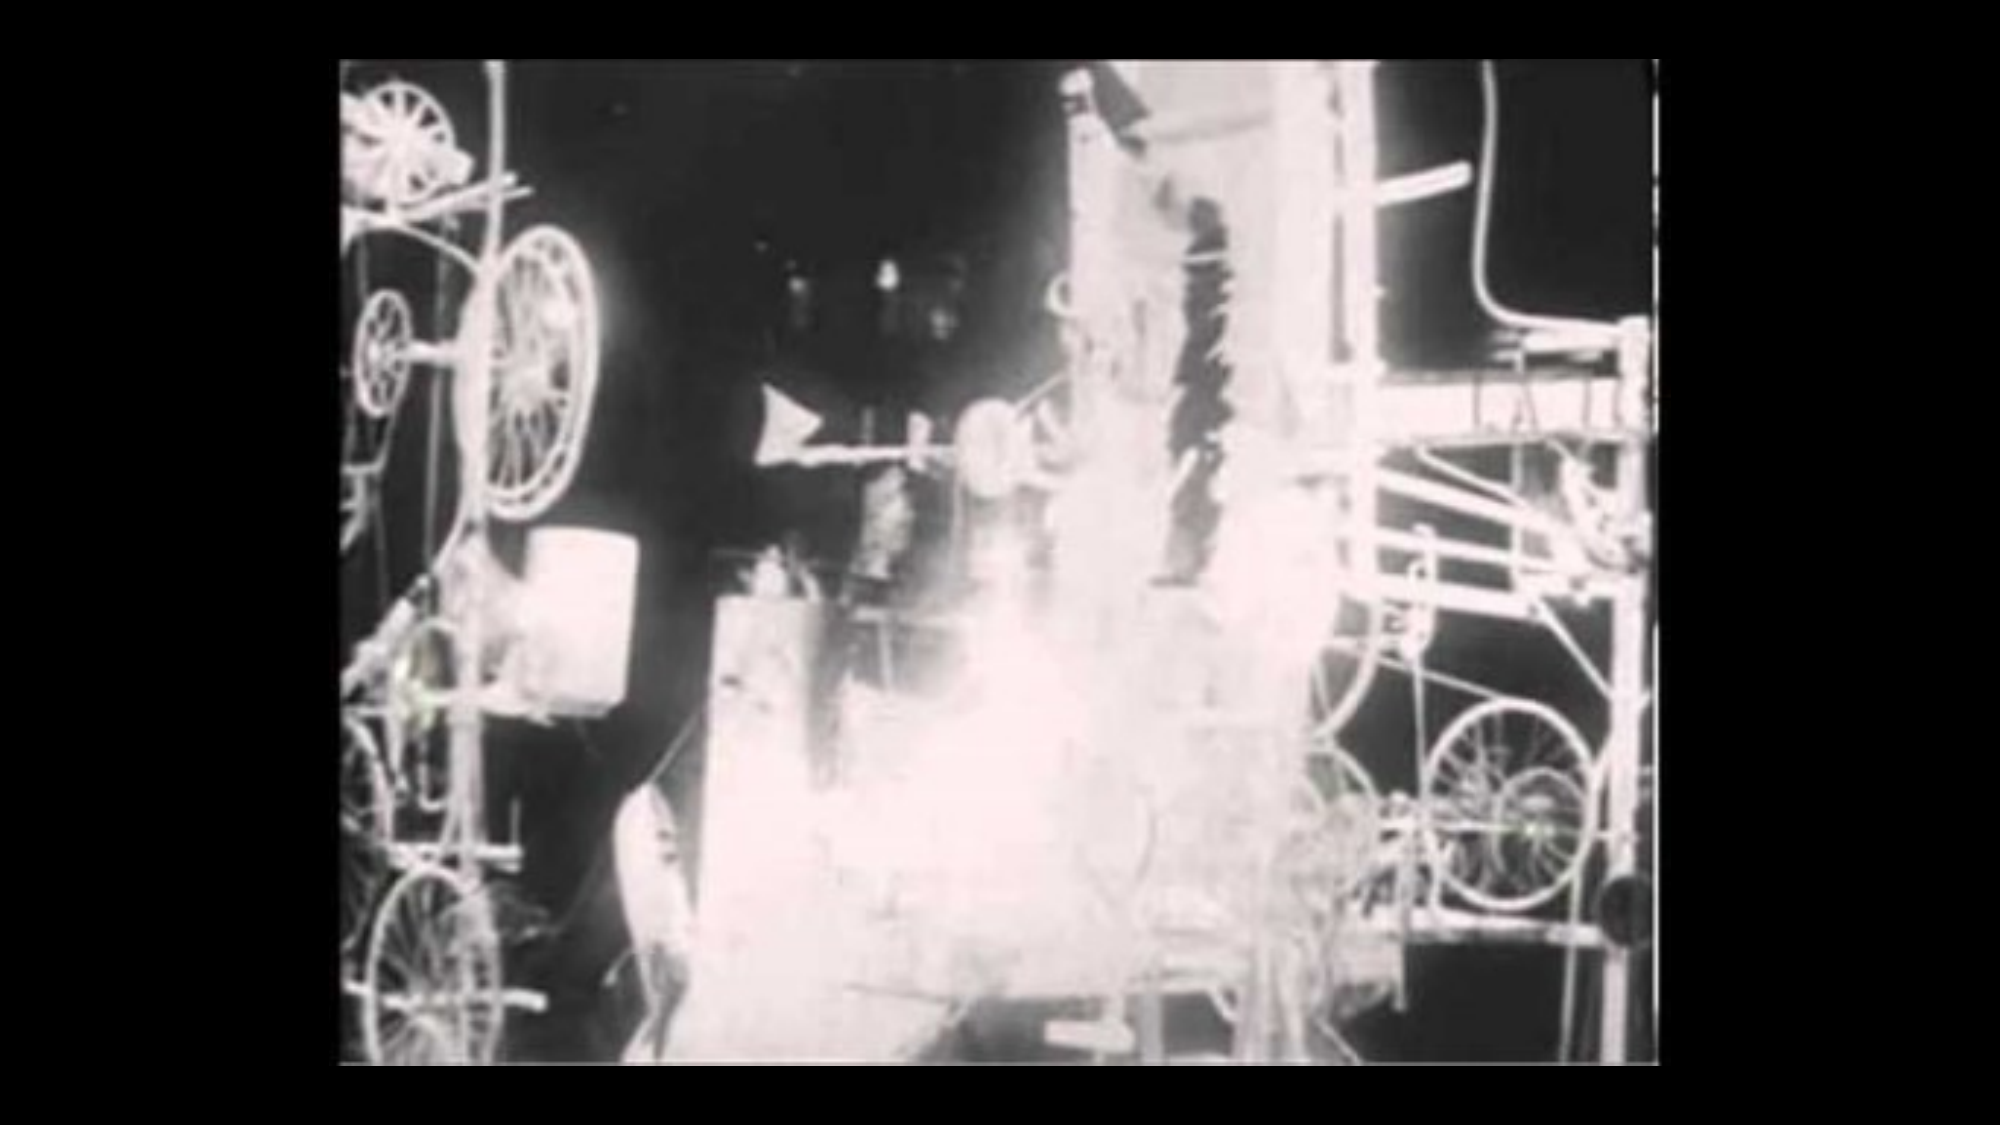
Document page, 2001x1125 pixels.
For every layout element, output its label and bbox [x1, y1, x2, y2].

text_box [328, 58, 1672, 1066]
